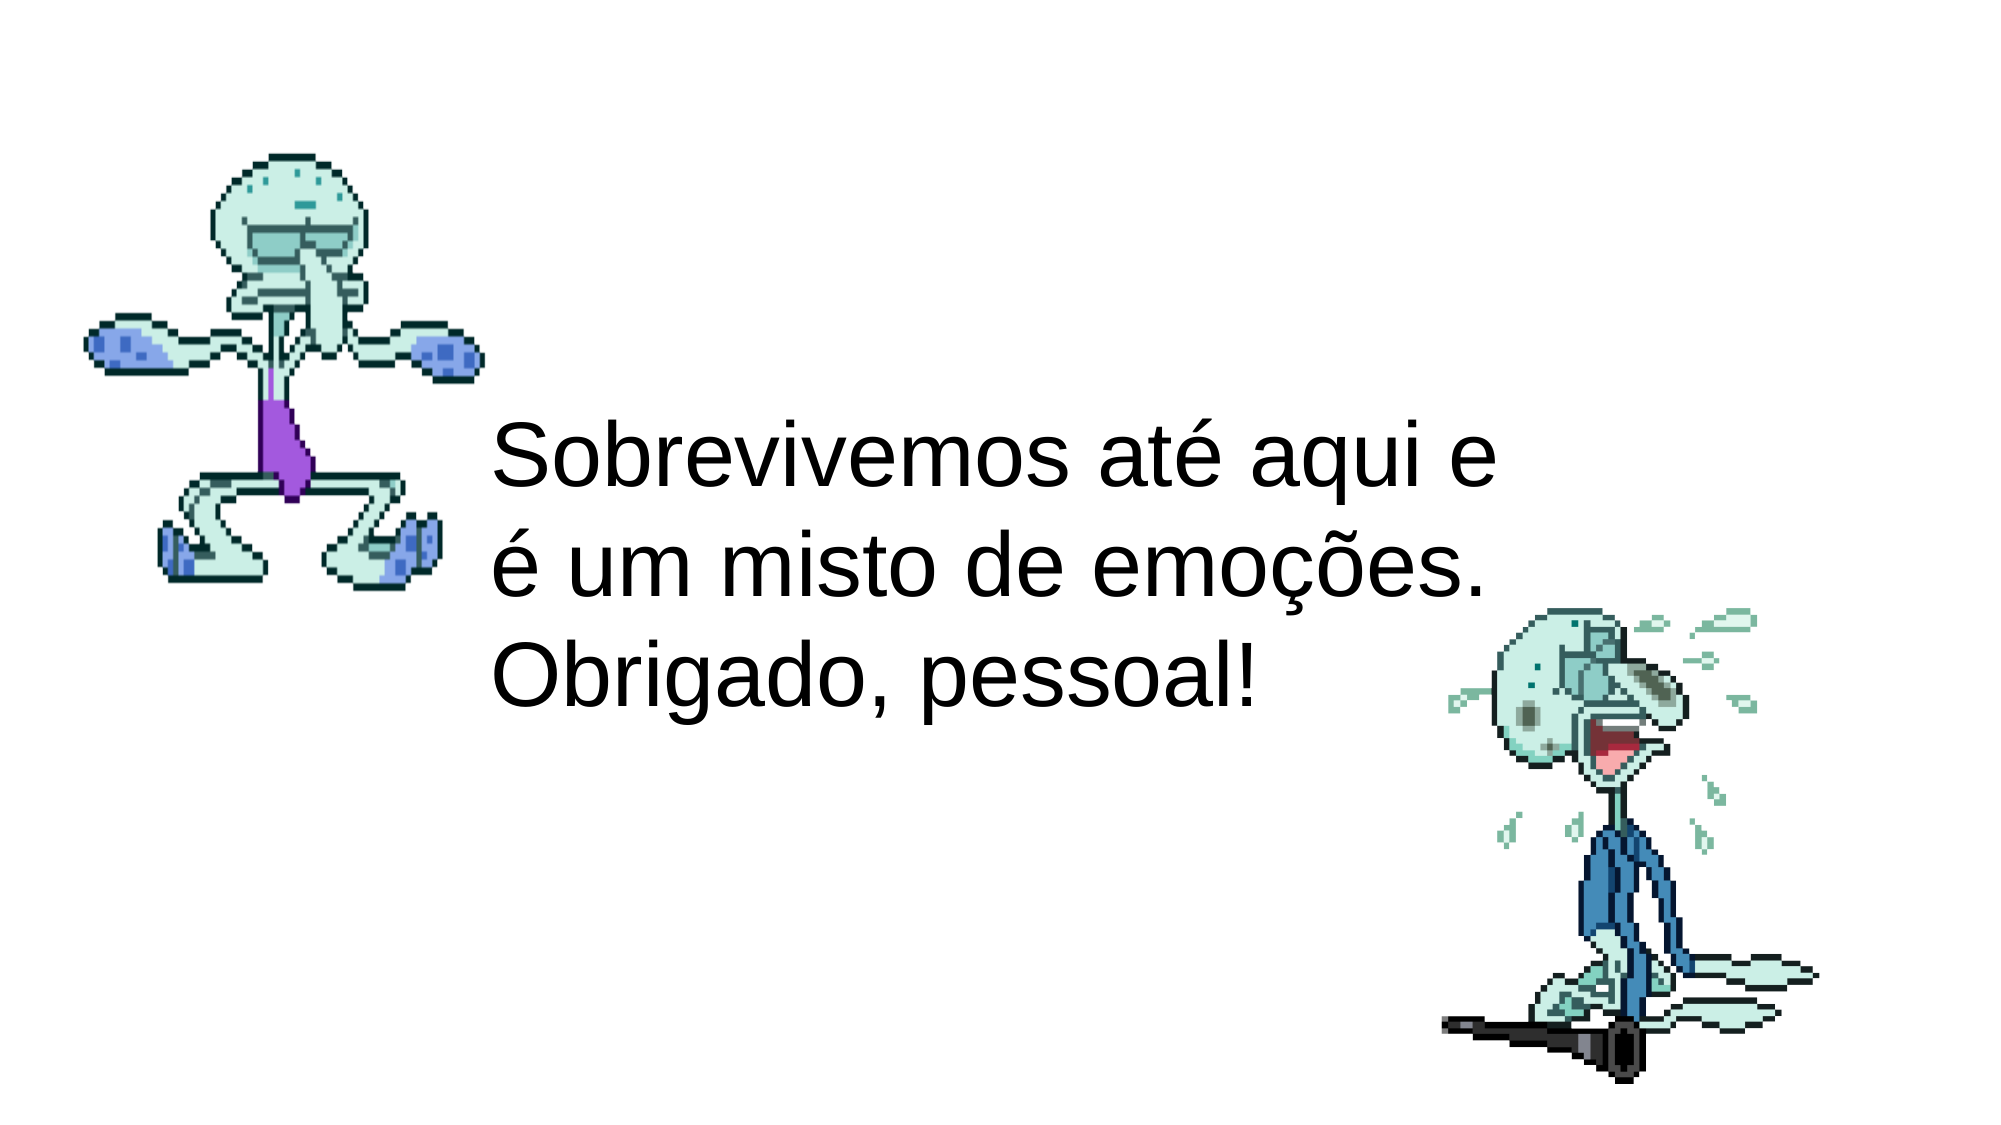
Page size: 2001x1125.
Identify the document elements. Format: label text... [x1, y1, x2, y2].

text_box Sobrevivemos até aqui e é um misto de emoções. Obrigado, pessoal! [475, 387, 1524, 733]
picture [1337, 528, 1893, 1084]
picture [35, 0, 512, 641]
